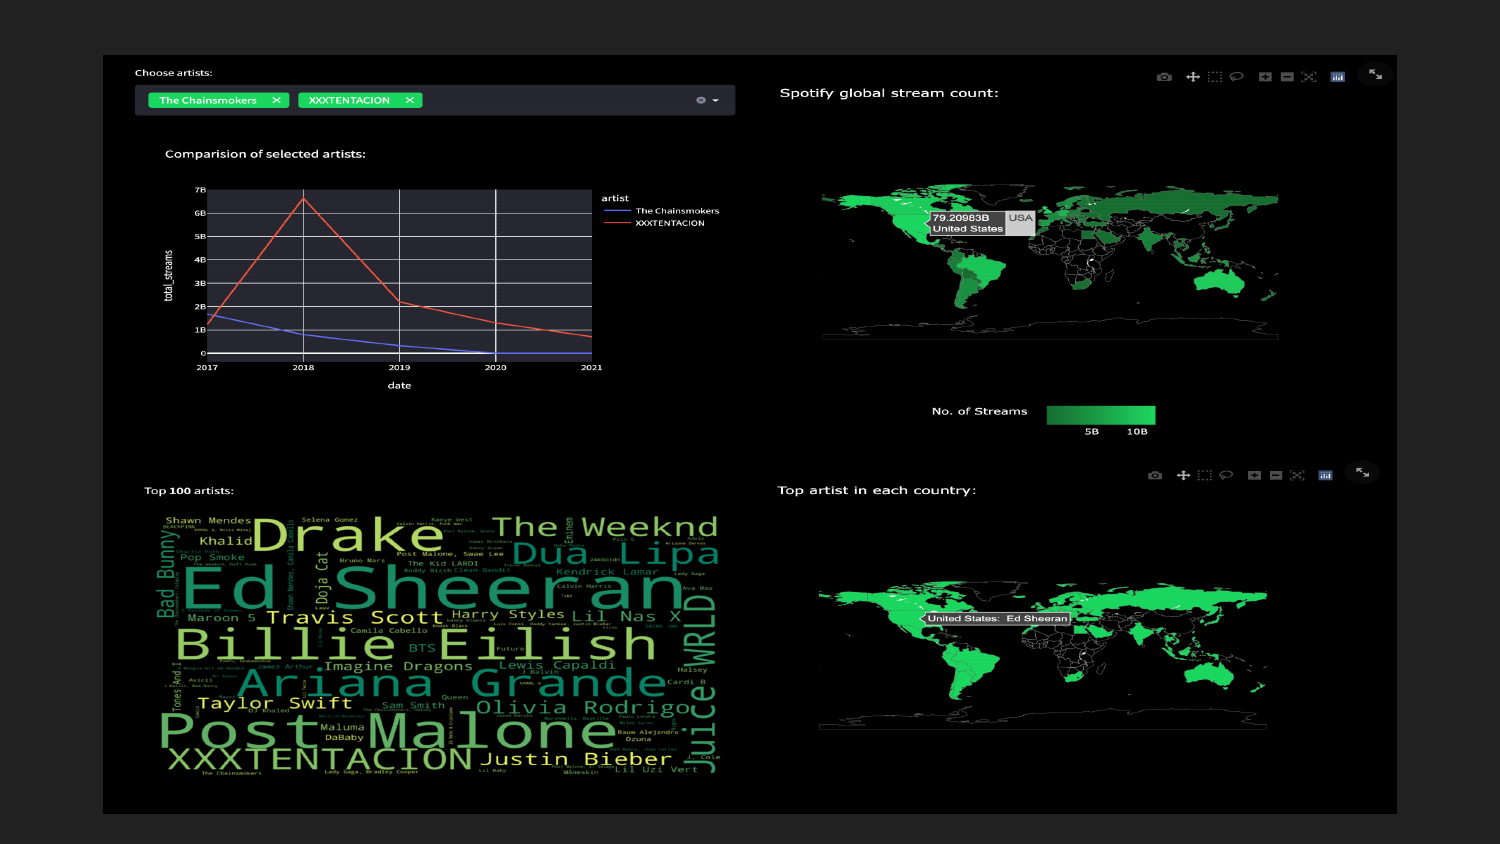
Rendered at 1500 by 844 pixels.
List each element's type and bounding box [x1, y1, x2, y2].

picture [103, 55, 1397, 815]
